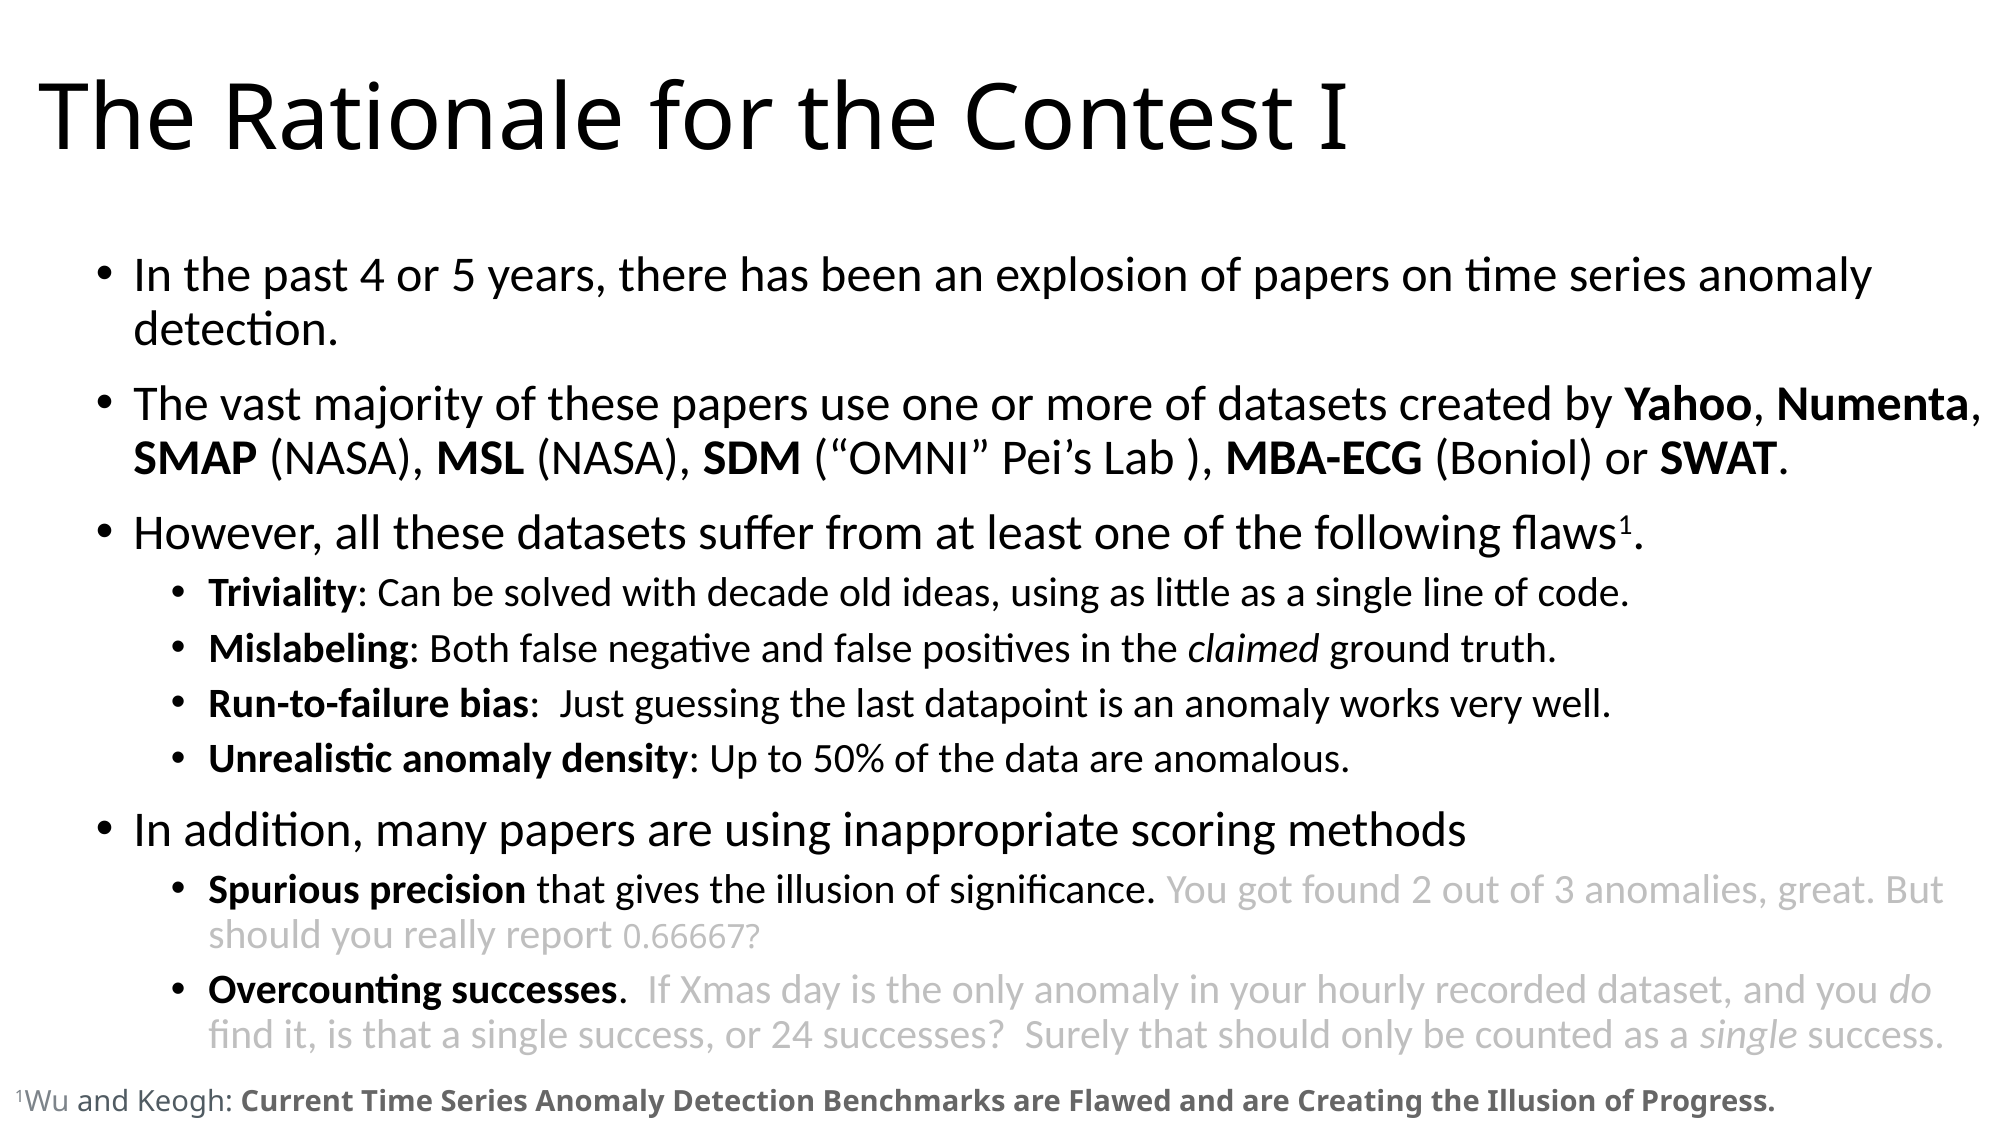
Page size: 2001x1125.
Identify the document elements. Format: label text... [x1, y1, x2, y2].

text_box 1Wu and Keogh: Current Time Series Anomaly Detection Benchmarks are Flawed and are Creating the Illusion of Progress. [0, 1074, 2000, 1125]
title The Rationale for the Contest I [23, 11, 1749, 229]
list In the past 4 or 5 years, there has been an explosion of papers on time series anomaly detection. The vast majority of these papers use one or more of datasets created by Yahoo, Numenta, SMAP (NASA), MSL (NASA), SDM (“OMNI” Pei’s Lab ), MBA-ECG (Boniol) or SWAT. However, all these datasets suffer from at least one of the following flaws1. Triviality: Can be solved with decade old ideas, using as little as a single line of code. Mislabeling: Both false negative and false positives in the claimed ground truth. Run-to-failure bias: Just guessing the last datapoint is an anomaly works very well. Unrealistic anomaly density: Up to 50% of the data are anomalous. In addition, many papers are using inappropriate scoring methods Spurious precision that gives the illusion of significance. You got found 2 out of 3 anomalies, great. But should you really report 0.66667? Overcounting successes. If Xmas day is the only anomaly in your hourly recorded dataset, and you do find it, is that a single success, or 24 successes? Surely that should only be counted as a single success. [80, 241, 2000, 1074]
